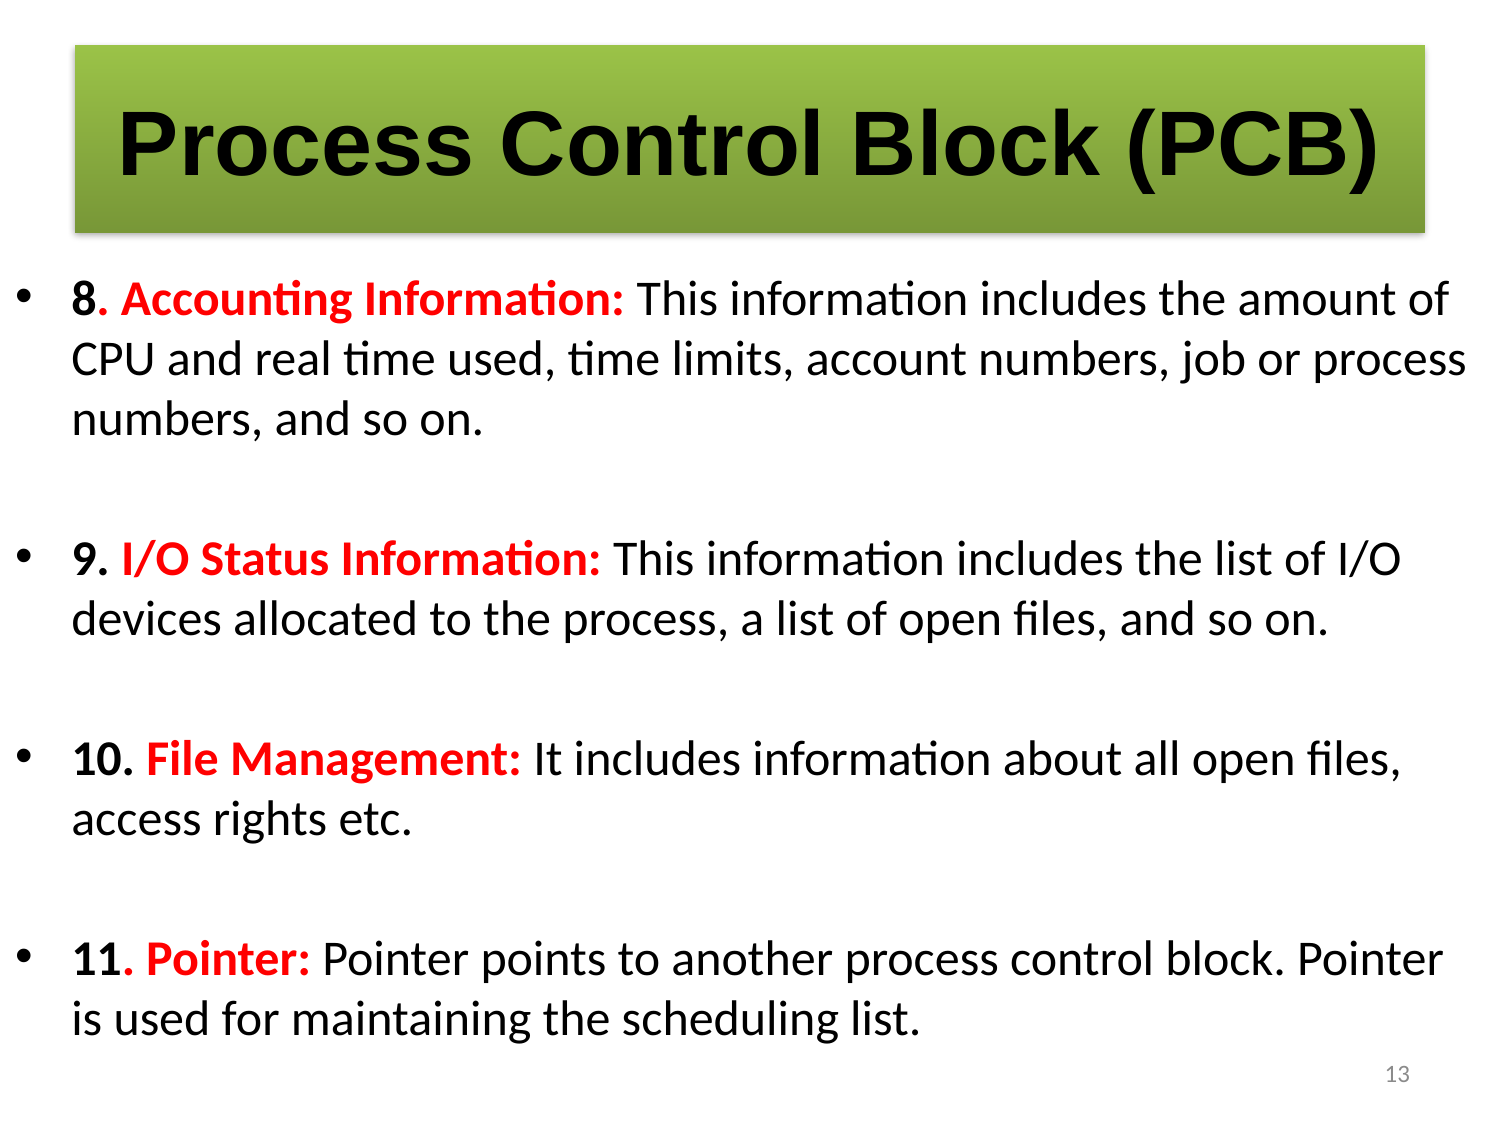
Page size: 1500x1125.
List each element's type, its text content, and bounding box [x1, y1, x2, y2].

title Process Control Block (PCB) [75, 45, 1425, 233]
slide_number 13 [1074, 1042, 1425, 1103]
list 8. Accounting Information: This information includes the amount of CPU and real time used, time limits, account numbers, job or process numbers, and so on. 9. I/O Status Information: This information includes the list of I/O devices allocated to the process, a list of open files, and so on. 10. File Management: It includes information about all open files, access rights etc. 11. Pointer: Pointer points to another process control block. Pointer is used for maintaining the scheduling list. [0, 257, 1500, 1121]
